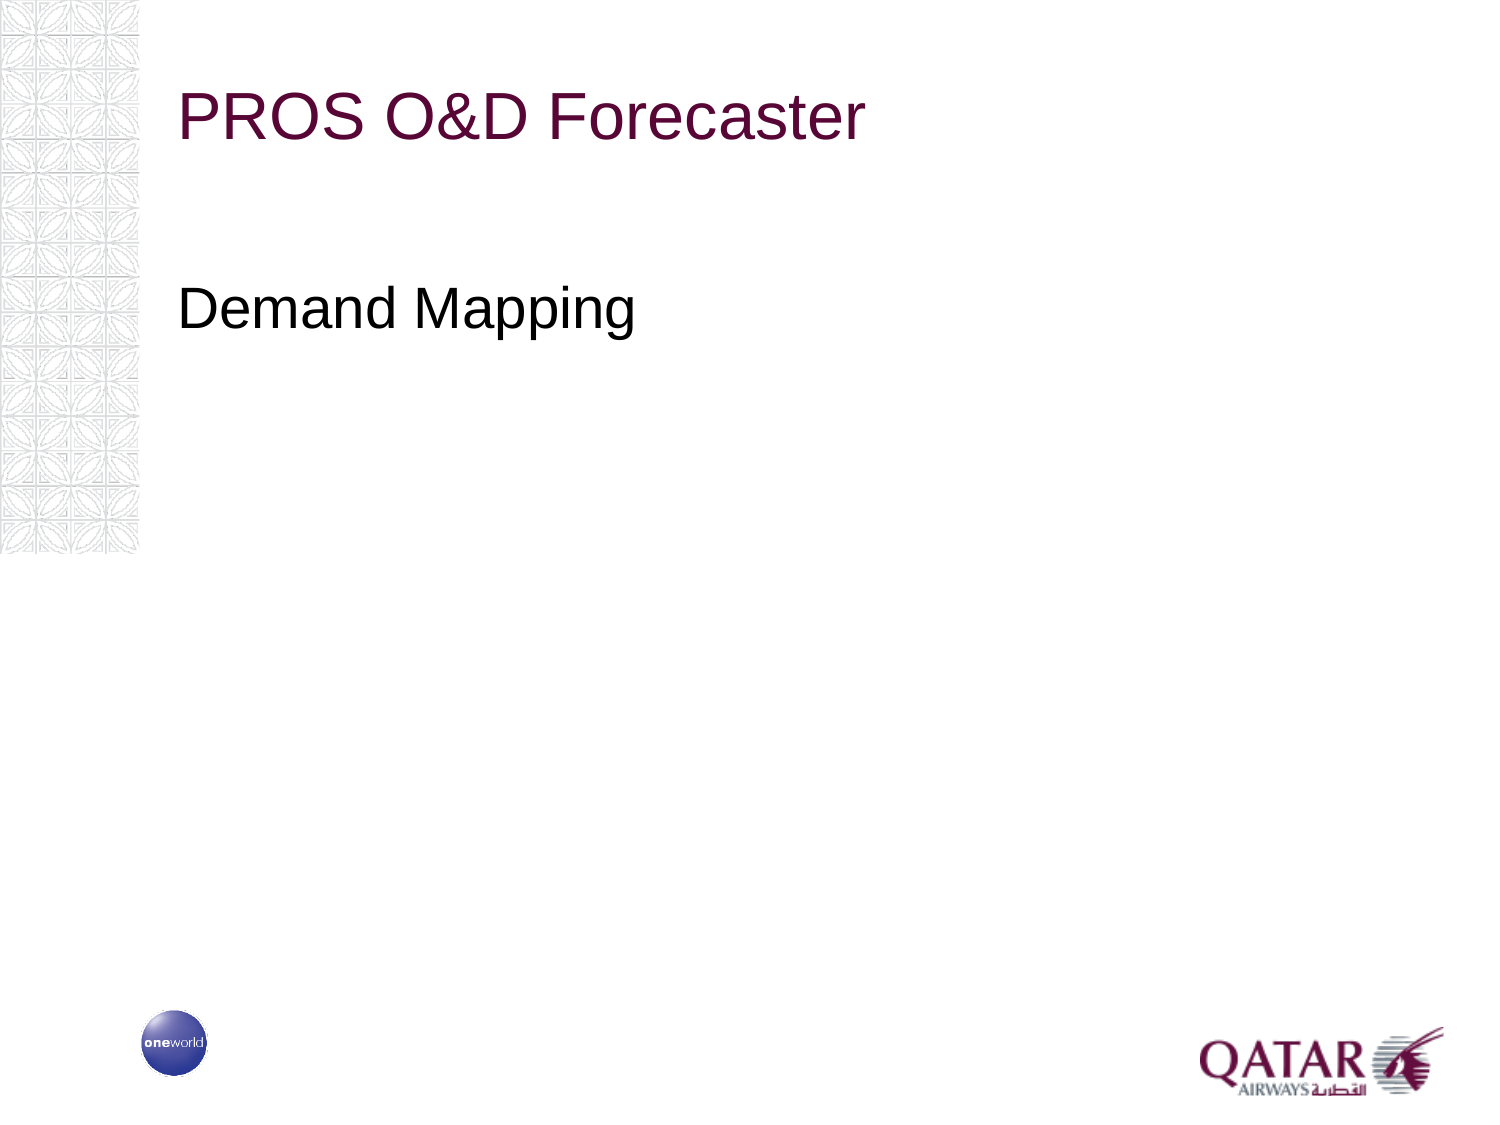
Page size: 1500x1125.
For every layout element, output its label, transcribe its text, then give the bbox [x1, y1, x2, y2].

subtitle Demand Mapping [162, 262, 1213, 405]
picture [139, 1008, 208, 1077]
text_box PROS O&D Forecaster [162, 62, 1263, 163]
